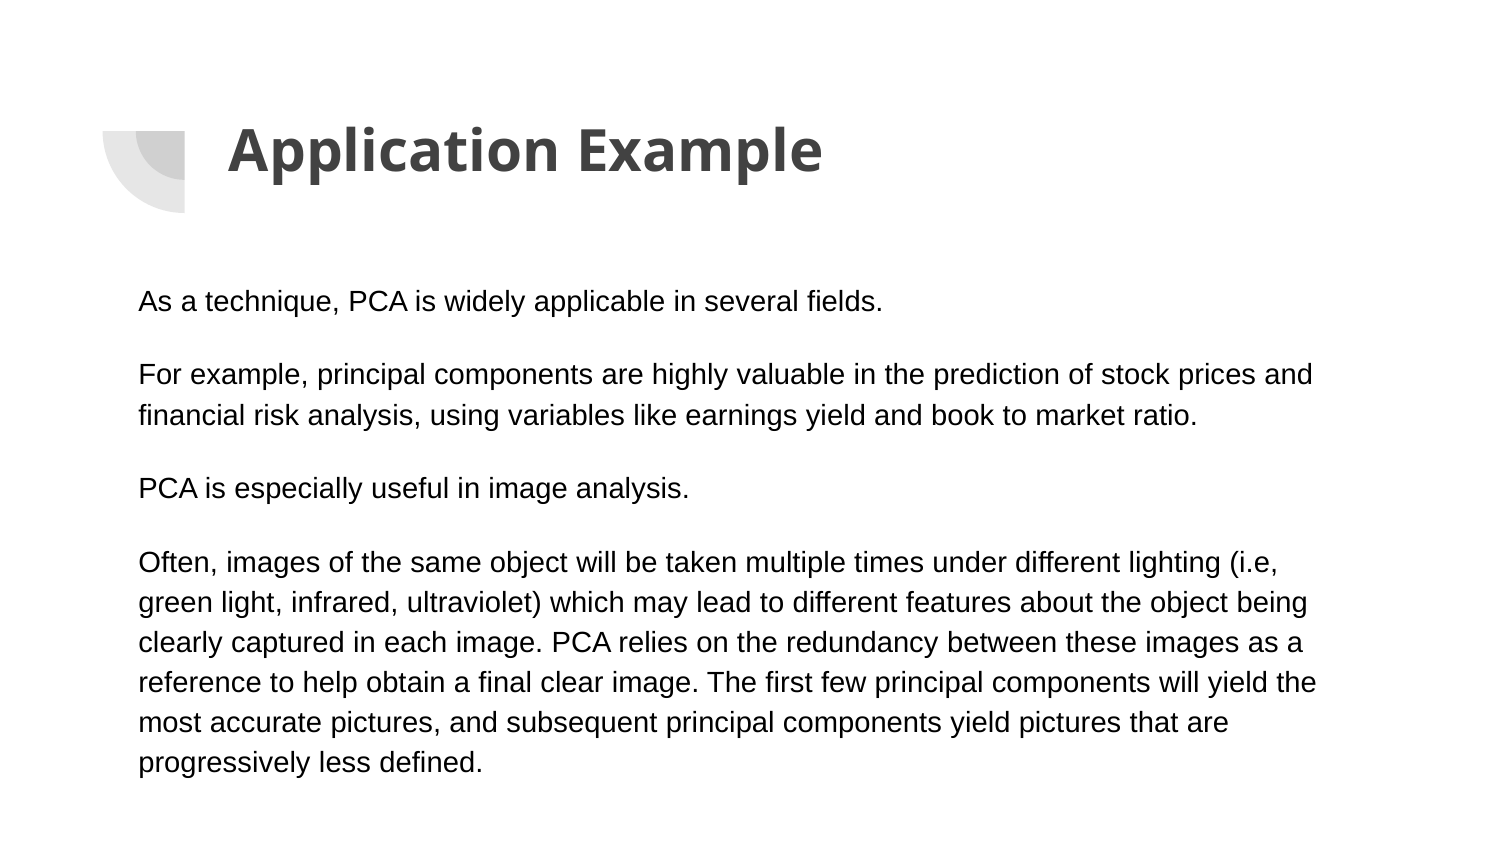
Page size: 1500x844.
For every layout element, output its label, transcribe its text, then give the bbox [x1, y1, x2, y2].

title Application Example [213, 98, 1368, 262]
list As a technique, PCA is widely applicable in several fields. For example, principal components are highly valuable in the prediction of stock prices and financial risk analysis, using variables like earnings yield and book to market ratio. PCA is especially useful in image analysis. Often, images of the same object will be taken multiple times under different lighting (i.e, green light, infrared, ultraviolet) which may lead to different features about the object being clearly captured in each image. PCA relies on the redundancy between these images as a reference to help obtain a final clear image. The first few principal components will yield the most accurate pictures, and subsequent principal components yield pictures that are progressively less defined. [123, 262, 1368, 744]
